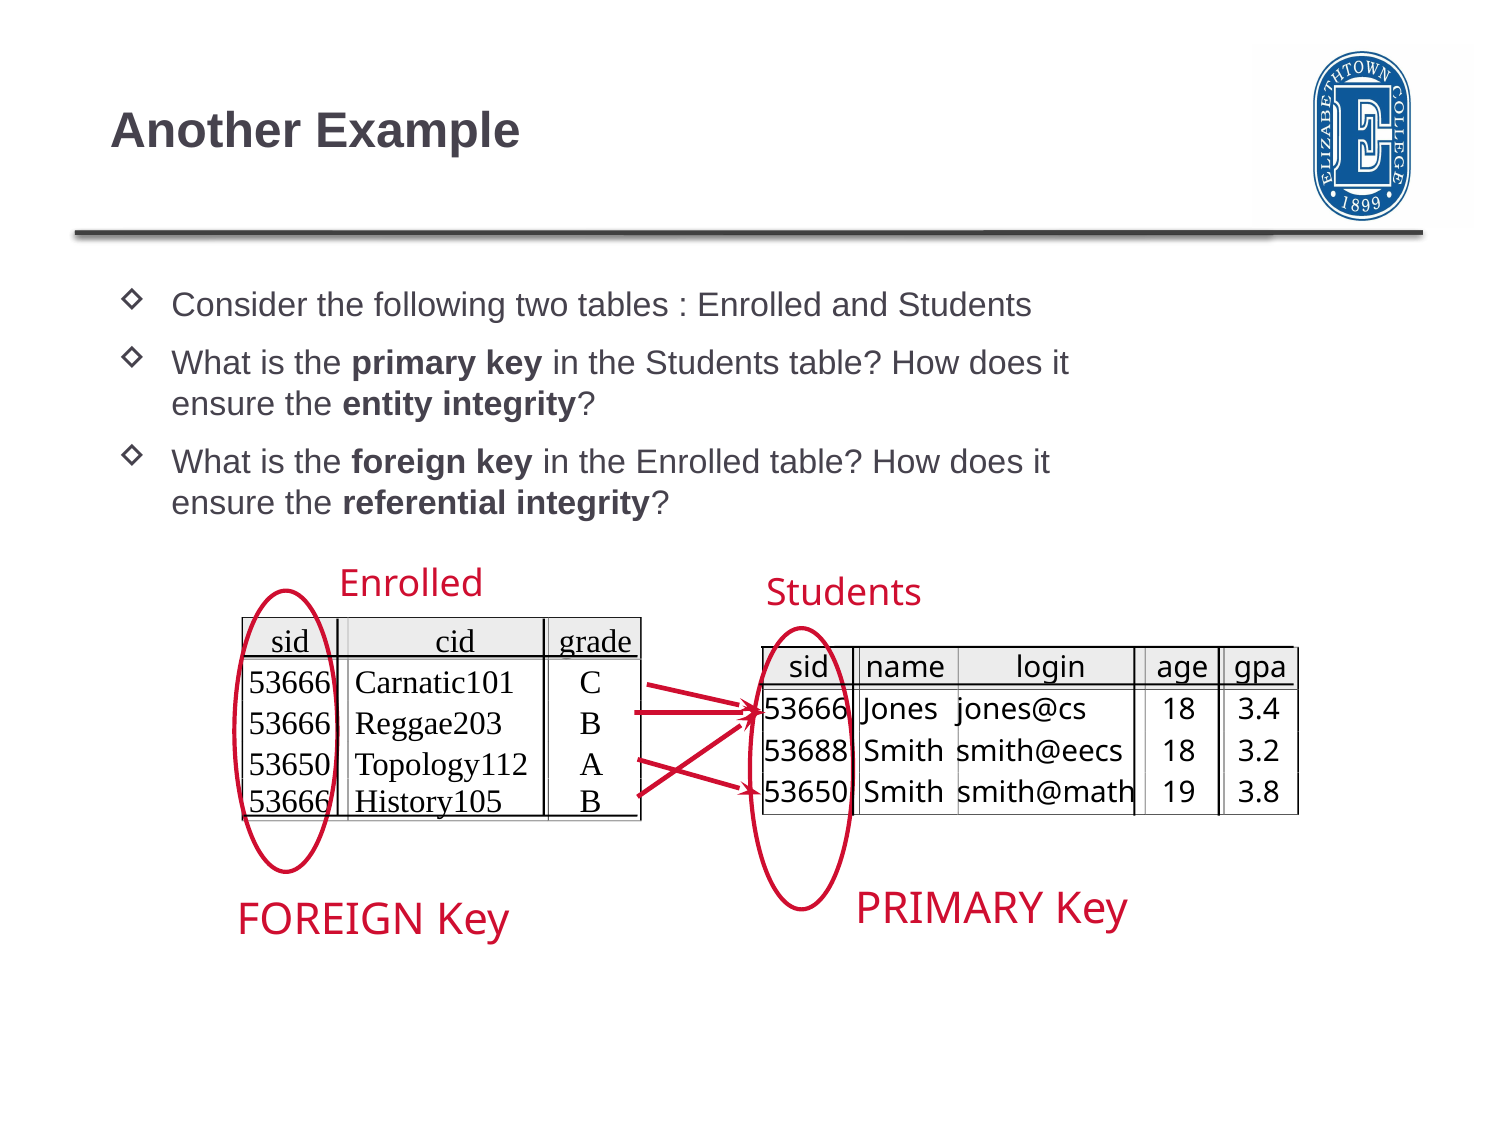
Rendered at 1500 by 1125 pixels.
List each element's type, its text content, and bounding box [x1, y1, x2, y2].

text_box smith@eecs [959, 731, 1124, 768]
text_box [1219, 648, 1223, 683]
text_box name [865, 648, 946, 683]
text_box B [579, 701, 602, 742]
text_box grade [558, 619, 633, 655]
text_box [548, 617, 641, 655]
text_box Enrolled [327, 553, 496, 610]
text_box 3.4 [1237, 690, 1280, 726]
text_box [1225, 648, 1233, 683]
text_box [1135, 648, 1144, 683]
text_box History105 [354, 780, 503, 815]
text_box [1146, 685, 1218, 689]
text_box C [579, 661, 602, 701]
text_box [738, 714, 753, 730]
text_box Jones [862, 690, 939, 726]
text_box Smith [863, 731, 945, 768]
list Consider the following two tables : Enrolled and Students What is the primary key in the Students table? How does it ensure the entity integrity? What is the foreign key in the Enrolled table? How does it ensure the referential integrity? [102, 279, 1143, 533]
text_box [764, 648, 774, 669]
text_box [1086, 648, 1134, 683]
text_box [959, 648, 1015, 683]
text_box 3.8 [1237, 772, 1280, 809]
text_box [1287, 648, 1297, 683]
text_box [243, 617, 255, 649]
text_box [749, 685, 853, 910]
text_box B [579, 780, 602, 815]
text_box History105 [354, 816, 503, 820]
text_box B [579, 816, 602, 820]
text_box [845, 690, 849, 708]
text_box age [1156, 648, 1209, 683]
text_box [739, 782, 750, 795]
text_box [1209, 648, 1218, 683]
text_box FOREIGN Key [221, 882, 525, 951]
text_box [234, 590, 337, 815]
text_box [959, 685, 1134, 689]
text_box jones@cs [959, 690, 1087, 726]
text_box PRIMARY Key [840, 871, 1143, 940]
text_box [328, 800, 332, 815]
text_box [1225, 683, 1297, 689]
text_box Topology112 [354, 742, 529, 783]
text_box Smith [863, 772, 945, 809]
title Another Example [94, 90, 1052, 166]
text_box [760, 628, 843, 684]
text_box Carnatic101 [354, 661, 516, 701]
text_box A [579, 742, 604, 783]
text_box [244, 816, 328, 872]
picture [1252, 44, 1474, 228]
text_box [348, 617, 548, 655]
text_box 18 [1161, 731, 1196, 768]
text_box cid [435, 619, 476, 655]
text_box gpa [1233, 648, 1287, 683]
text_box [830, 648, 853, 683]
text_box [860, 648, 865, 683]
text_box [739, 708, 749, 712]
text_box 3.2 [1237, 731, 1280, 768]
text_box 18 [1161, 690, 1196, 726]
text_box [854, 648, 859, 683]
text_box [742, 699, 755, 708]
text_box [317, 617, 348, 655]
text_box login [1015, 648, 1086, 683]
text_box smith@math [959, 772, 1134, 809]
text_box [946, 648, 957, 683]
text_box Students [754, 562, 934, 619]
text_box Reggae203 [354, 701, 503, 742]
text_box [1146, 648, 1156, 683]
text_box [860, 685, 957, 689]
text_box [744, 706, 754, 715]
text_box 19 [1161, 772, 1196, 809]
